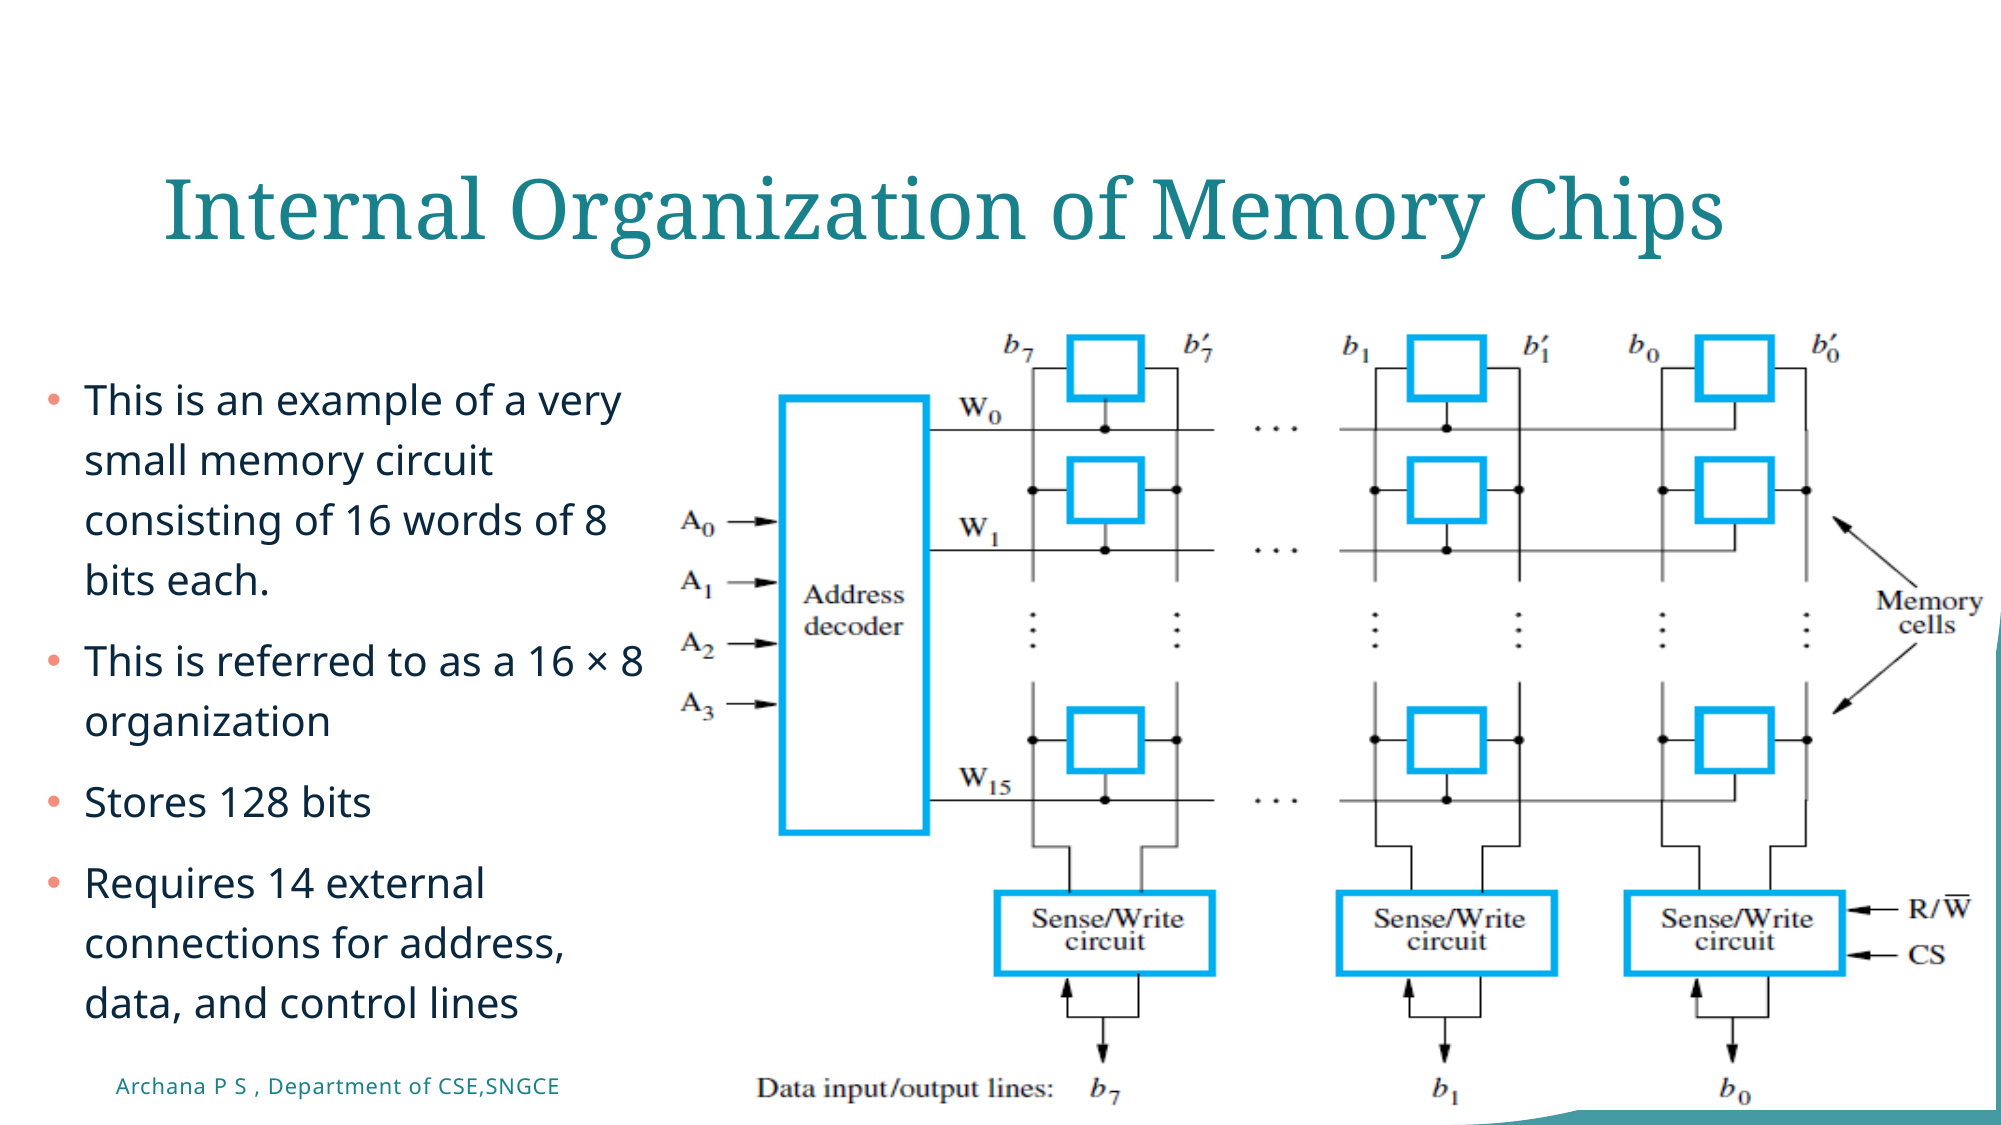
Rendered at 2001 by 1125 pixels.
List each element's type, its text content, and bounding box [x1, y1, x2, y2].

picture [679, 314, 1996, 1110]
list This is an example of a very small memory circuit consisting of 16 words of 8 bits each. This is referred to as a 16 × 8 organization Stores 128 bits Requires 14 external connections for address, data, and control lines [31, 356, 668, 1076]
title Internal Organization of Memory Chips [148, 96, 1925, 315]
footer Archana P S , Department of CSE,SNGCE [28, 1056, 648, 1116]
